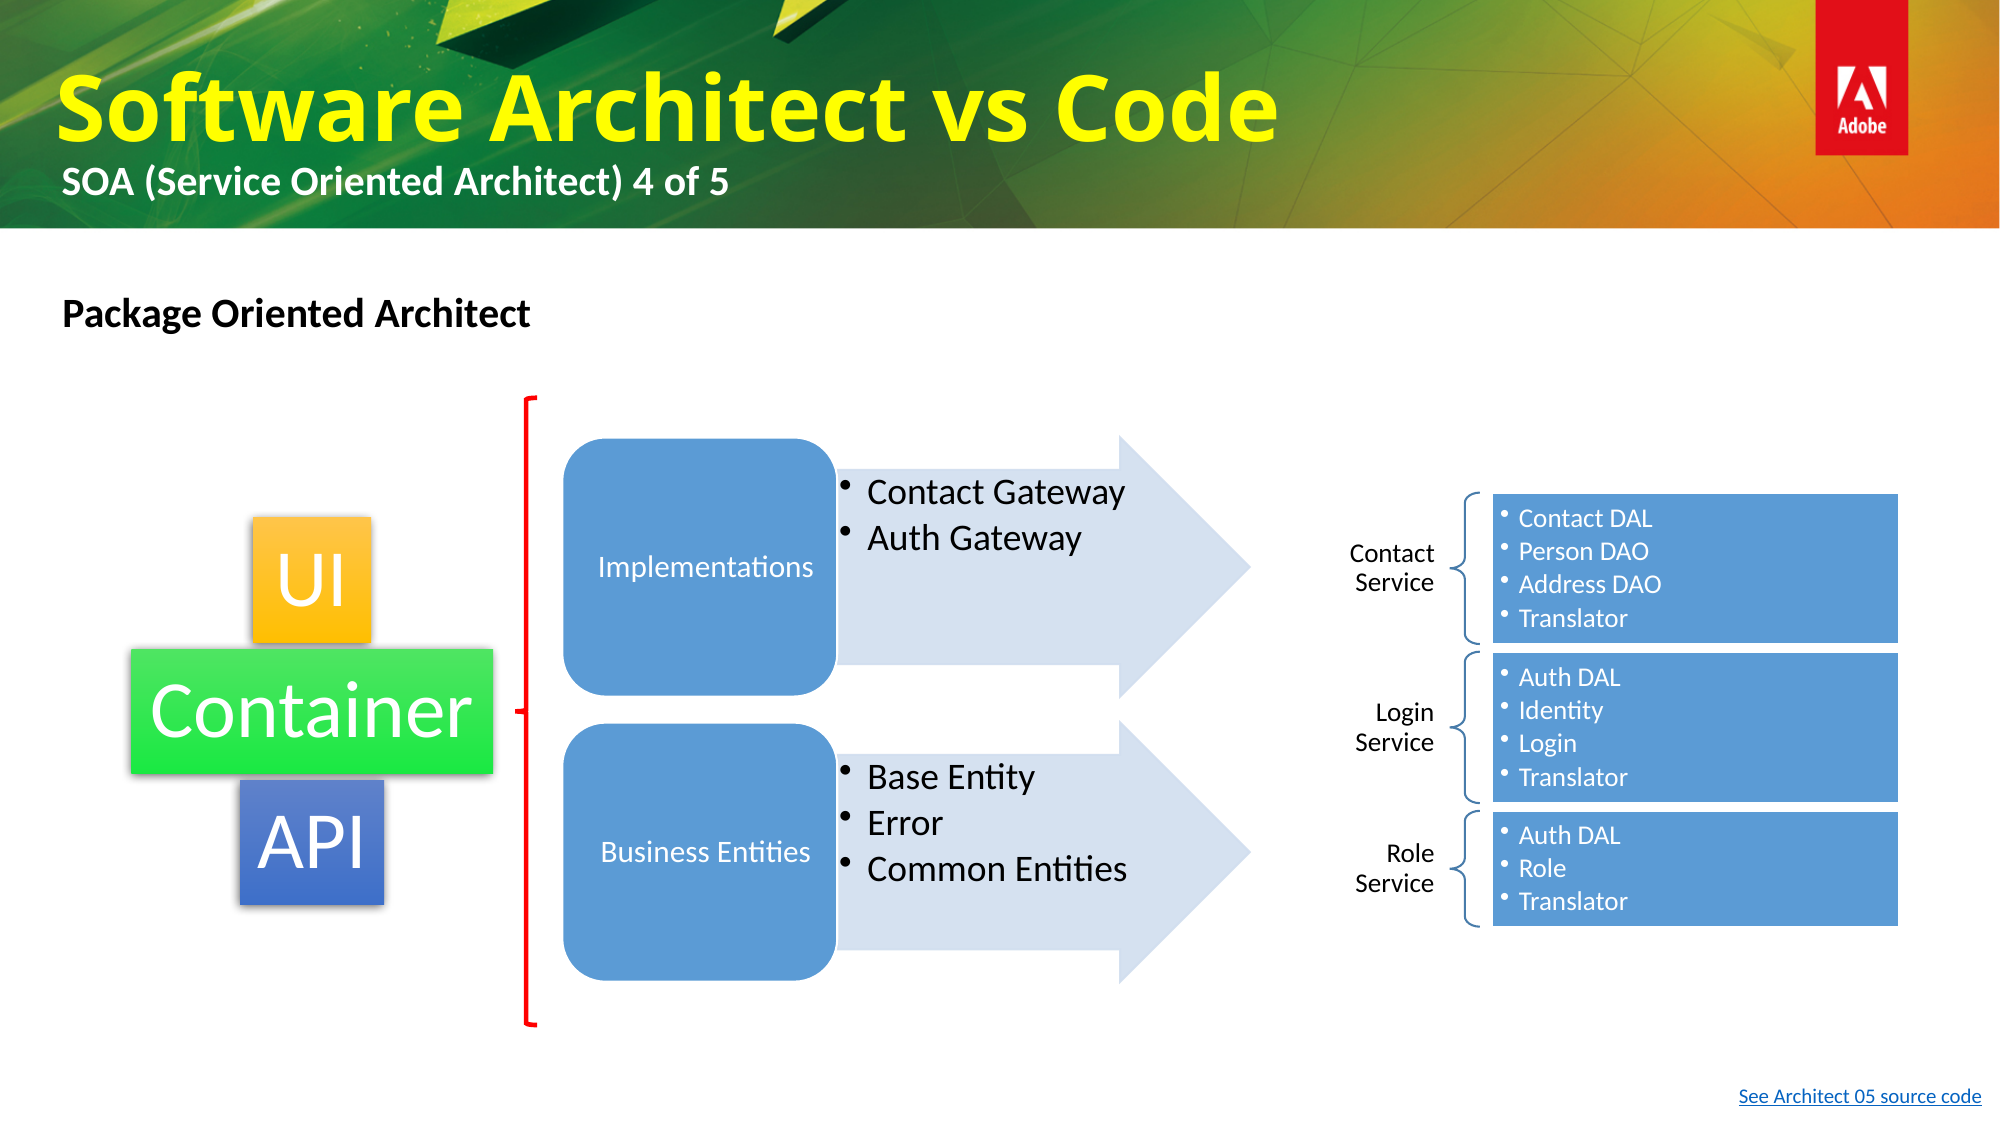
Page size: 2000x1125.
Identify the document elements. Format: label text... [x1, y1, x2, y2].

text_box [1299, 484, 1900, 935]
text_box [74, 517, 550, 905]
text_box SOA (Service Oriented Architect) 4 of 5 [46, 146, 746, 212]
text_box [562, 437, 1250, 982]
text_box [525, 397, 538, 517]
text_box Package Oriented Architect [47, 277, 713, 343]
picture [0, 0, 2000, 1125]
text_box See Architect 05 source code [1724, 1074, 1998, 1115]
text_box [525, 905, 538, 1026]
text_box Software Architect vs Code [40, 0, 1811, 224]
